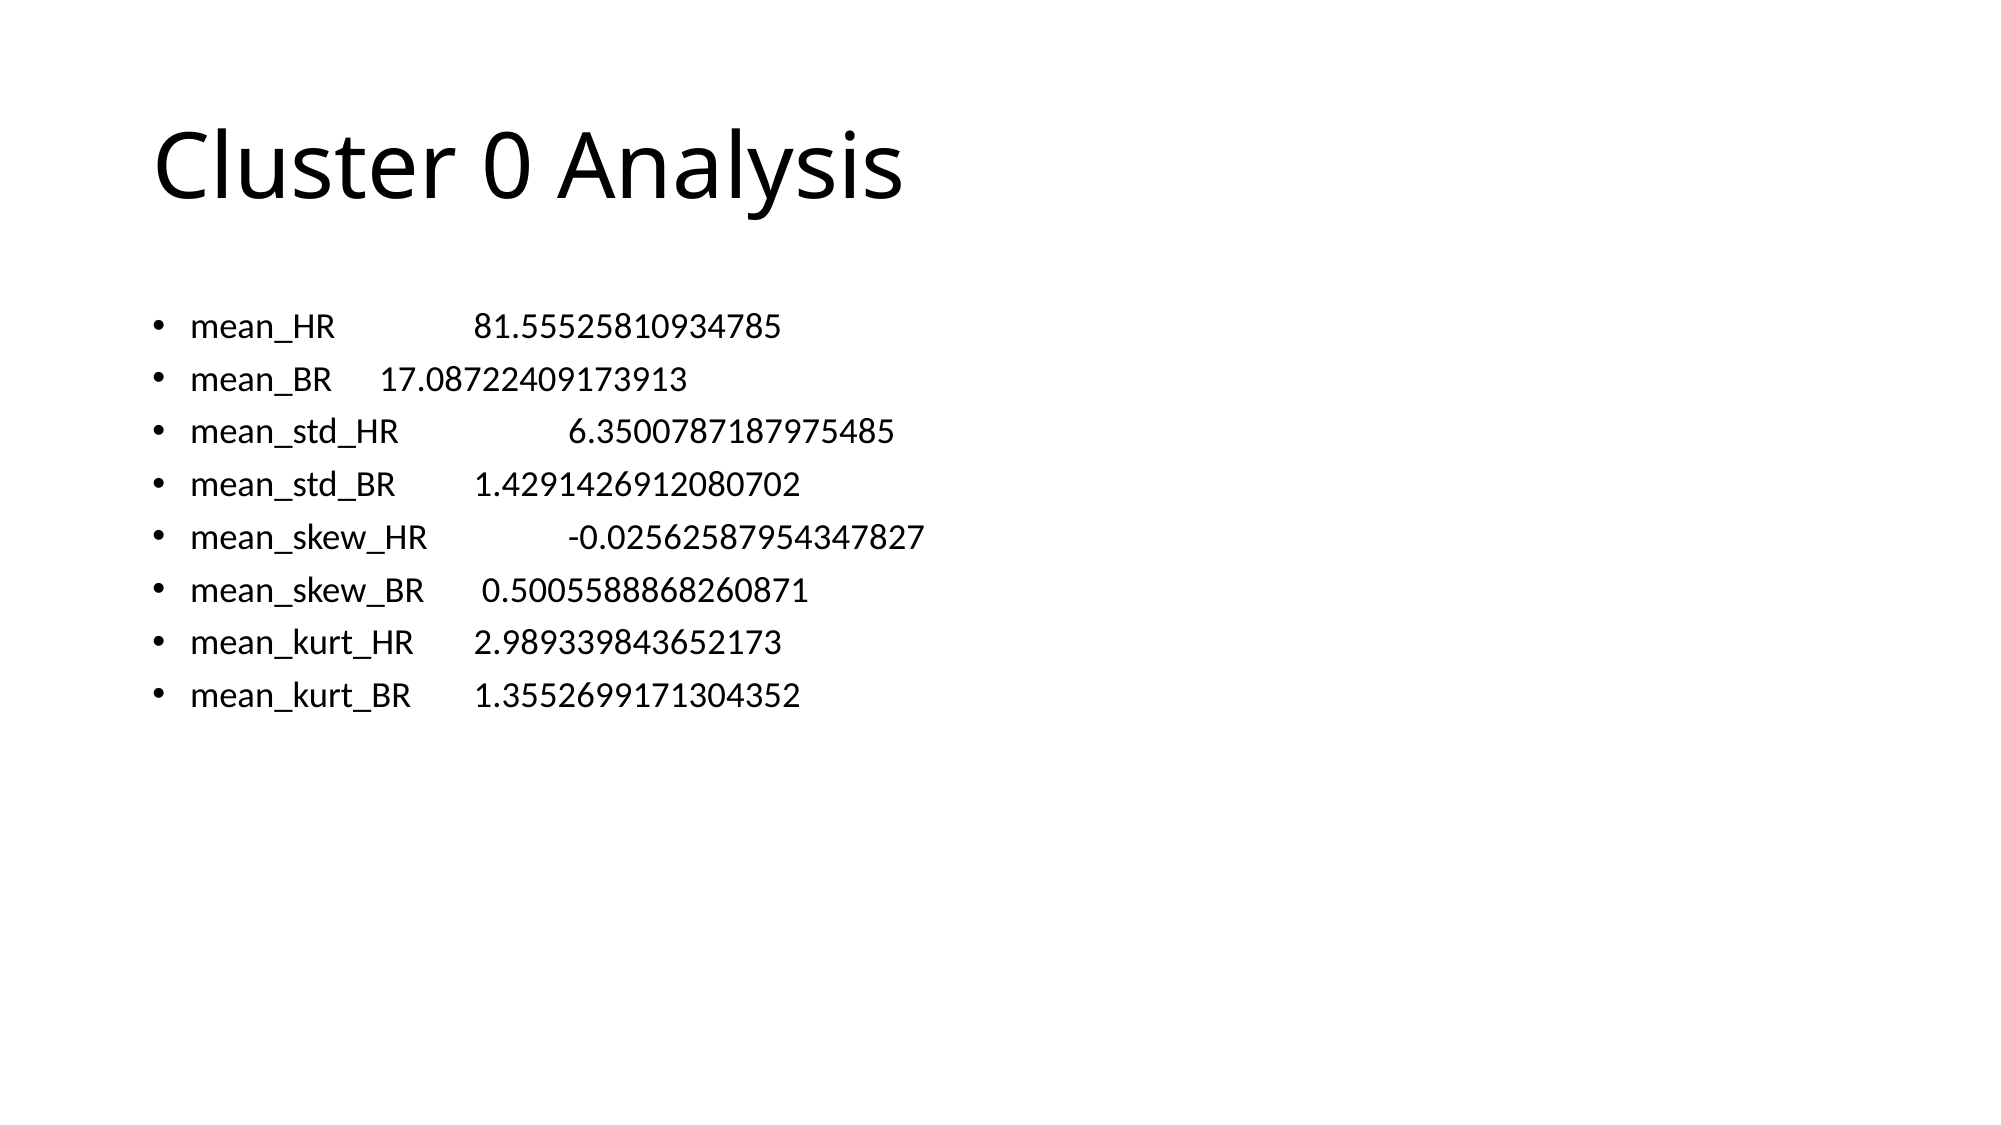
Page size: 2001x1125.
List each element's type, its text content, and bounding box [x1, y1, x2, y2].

title Cluster 0 Analysis [137, 59, 1863, 278]
list mean_HR 81.55525810934785 mean_BR 17.08722409173913 mean_std_HR 6.3500787187975485 mean_std_BR 1.4291426912080702 mean_skew_HR -0.02562587954347827 mean_skew_BR 0.5005588868260871 mean_kurt_HR 2.989339843652173 mean_kurt_BR 1.3552699171304352 [137, 299, 1149, 730]
